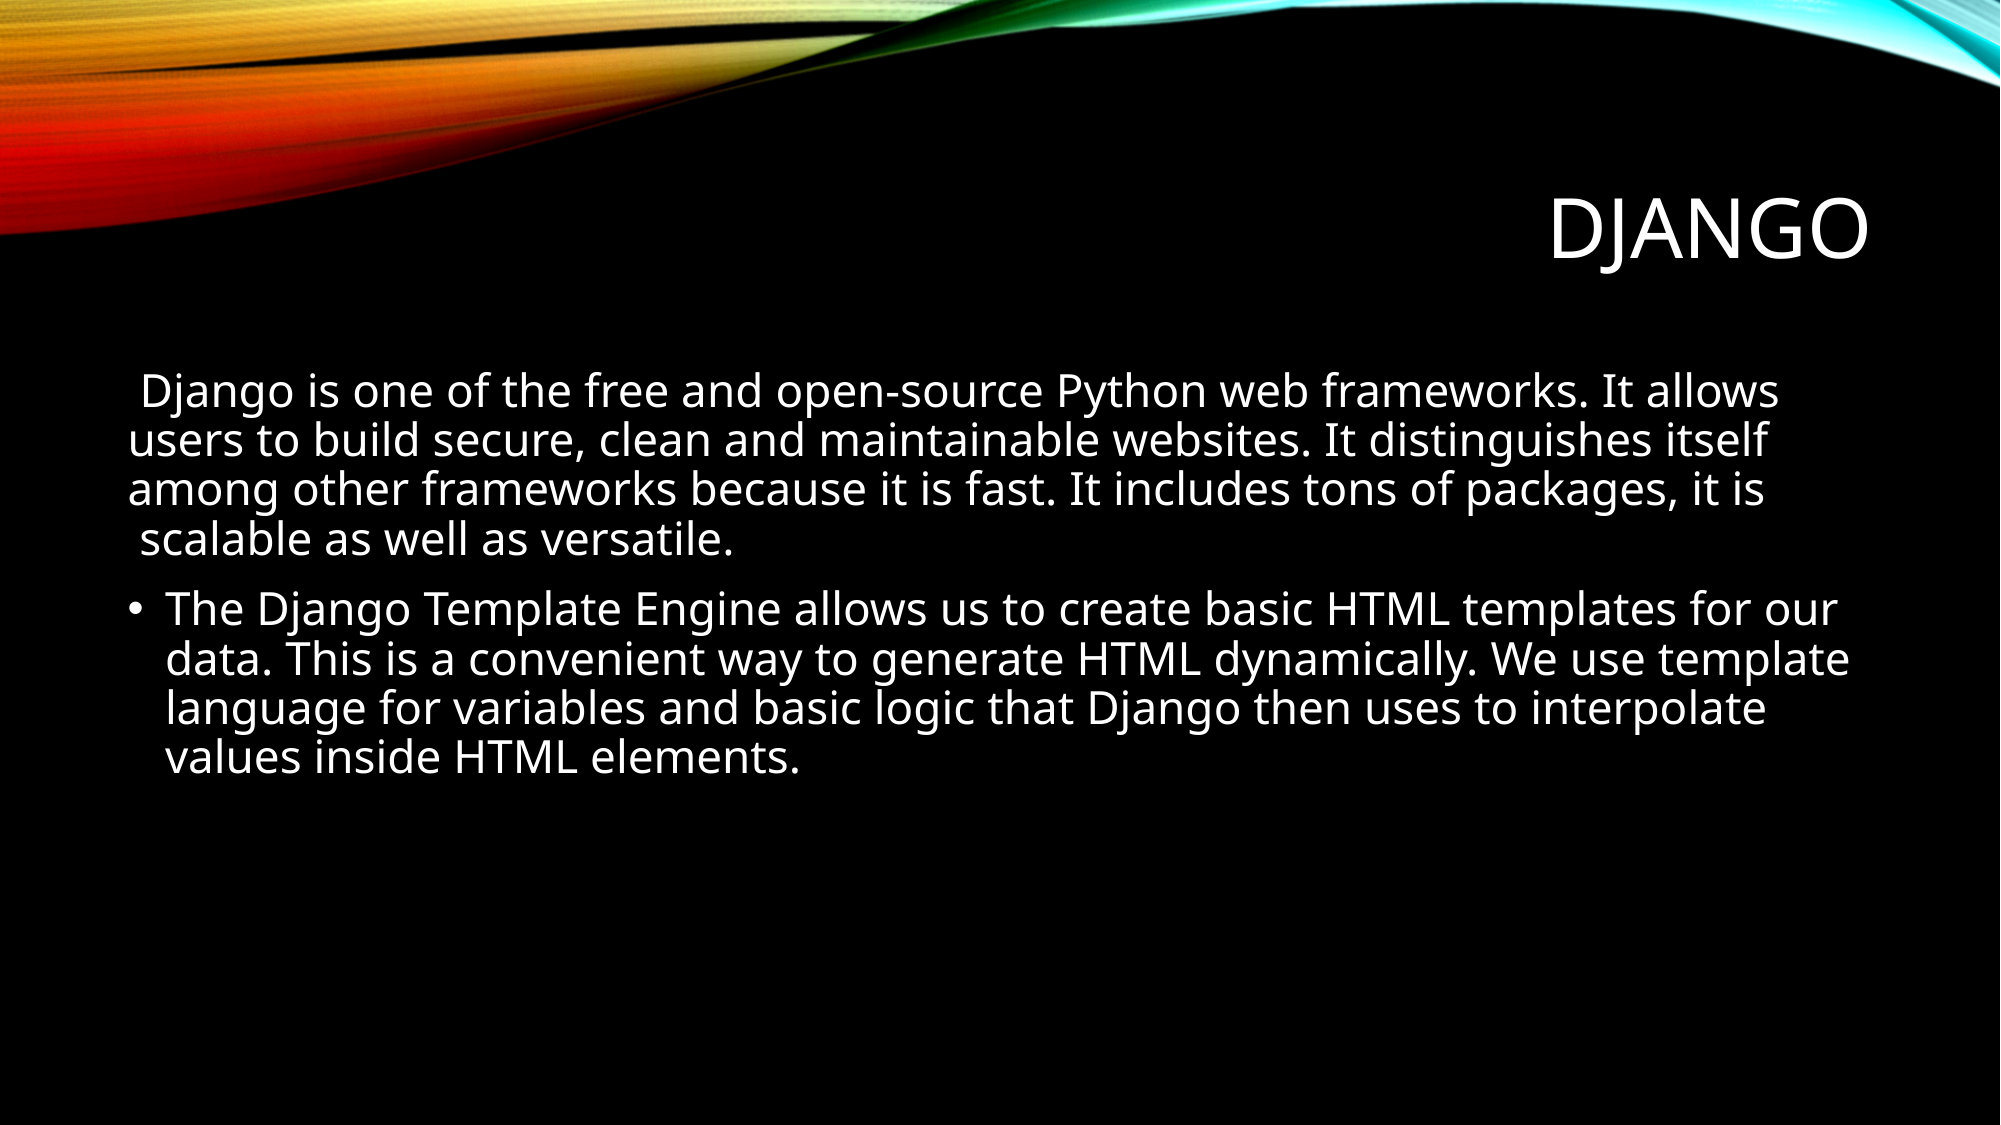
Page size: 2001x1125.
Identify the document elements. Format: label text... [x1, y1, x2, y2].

title DJANGO [474, 125, 1888, 338]
picture [0, 0, 2000, 237]
list Django is one of the free and open-source Python web frameworks. It allows users to build secure, clean and maintainable websites. It distinguishes itself among other frameworks because it is fast. It includes tons of packages, it is scalable as well as versatile. The Django Template Engine allows us to create basic HTML templates for our data. This is a convenient way to generate HTML dynamically. We use template language for variables and basic logic that Django then uses to interpolate values inside HTML elements. [112, 360, 1888, 1021]
